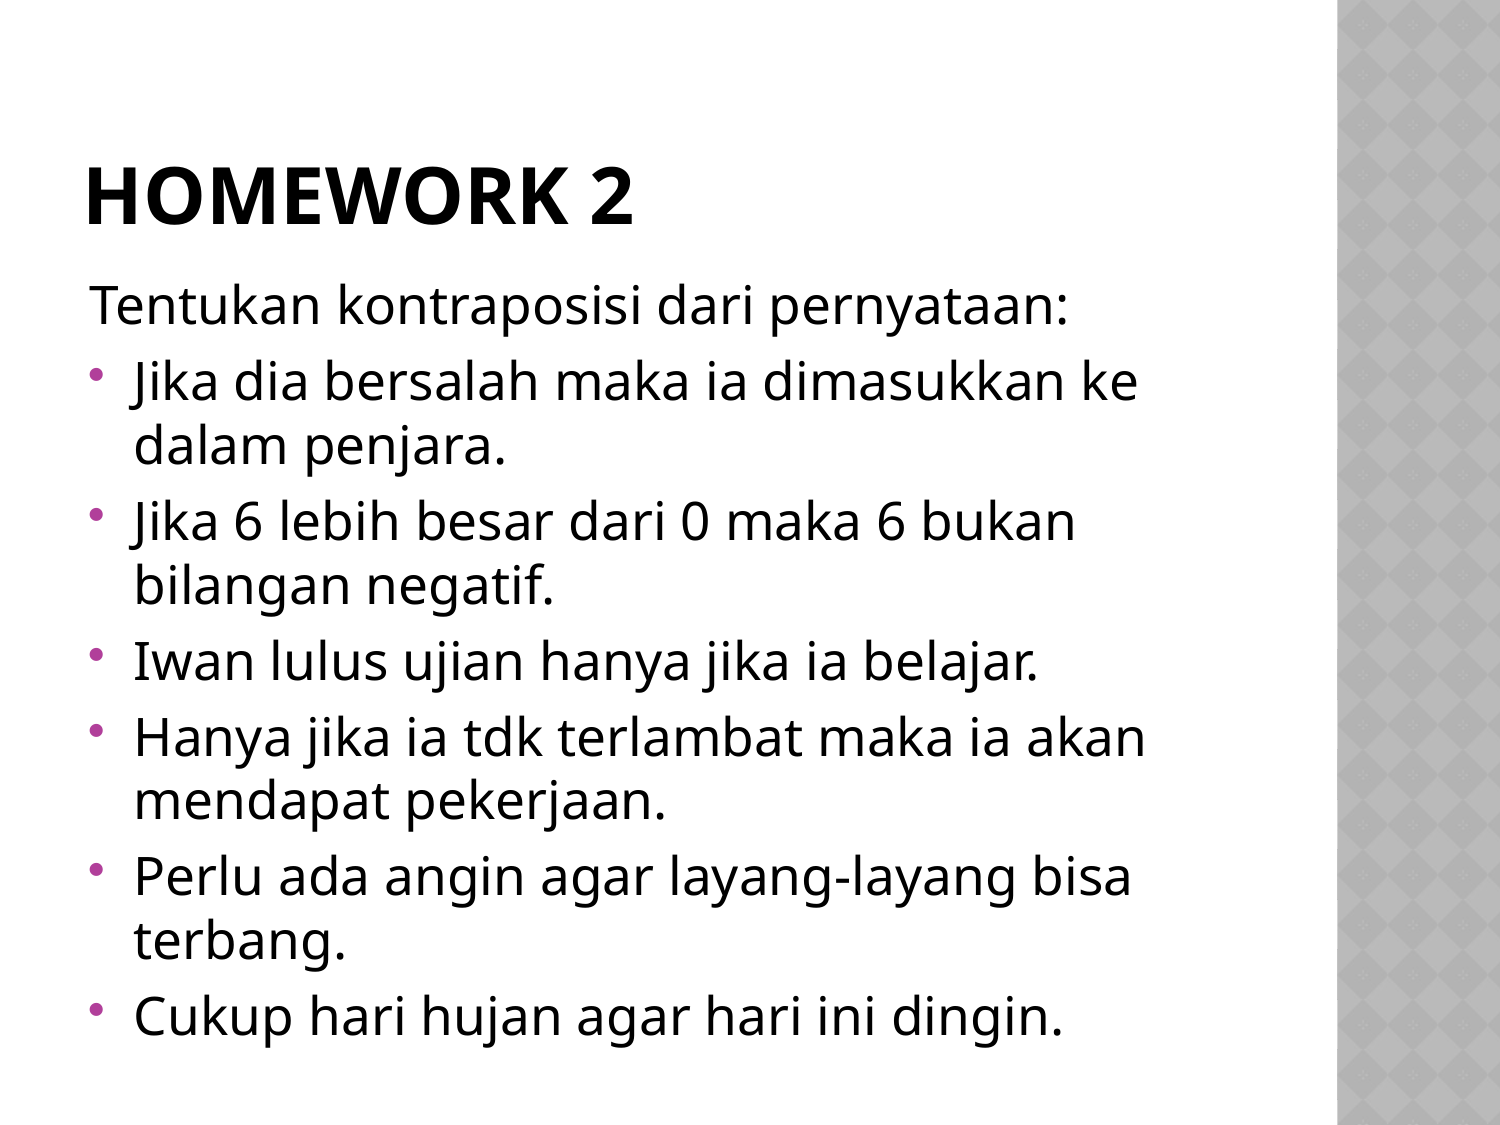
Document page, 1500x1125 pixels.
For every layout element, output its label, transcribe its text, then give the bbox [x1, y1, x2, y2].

title Homework 2 [75, 52, 1263, 240]
list Tentukan kontraposisi dari pernyataan: Jika dia bersalah maka ia dimasukkan ke dalam penjara. Jika 6 lebih besar dari 0 maka 6 bukan bilangan negatif. Iwan lulus ujian hanya jika ia belajar. Hanya jika ia tdk terlambat maka ia akan mendapat pekerjaan. Perlu ada angin agar layang-layang bisa terbang. Cukup hari hujan agar hari ini dingin. [75, 264, 1263, 1059]
